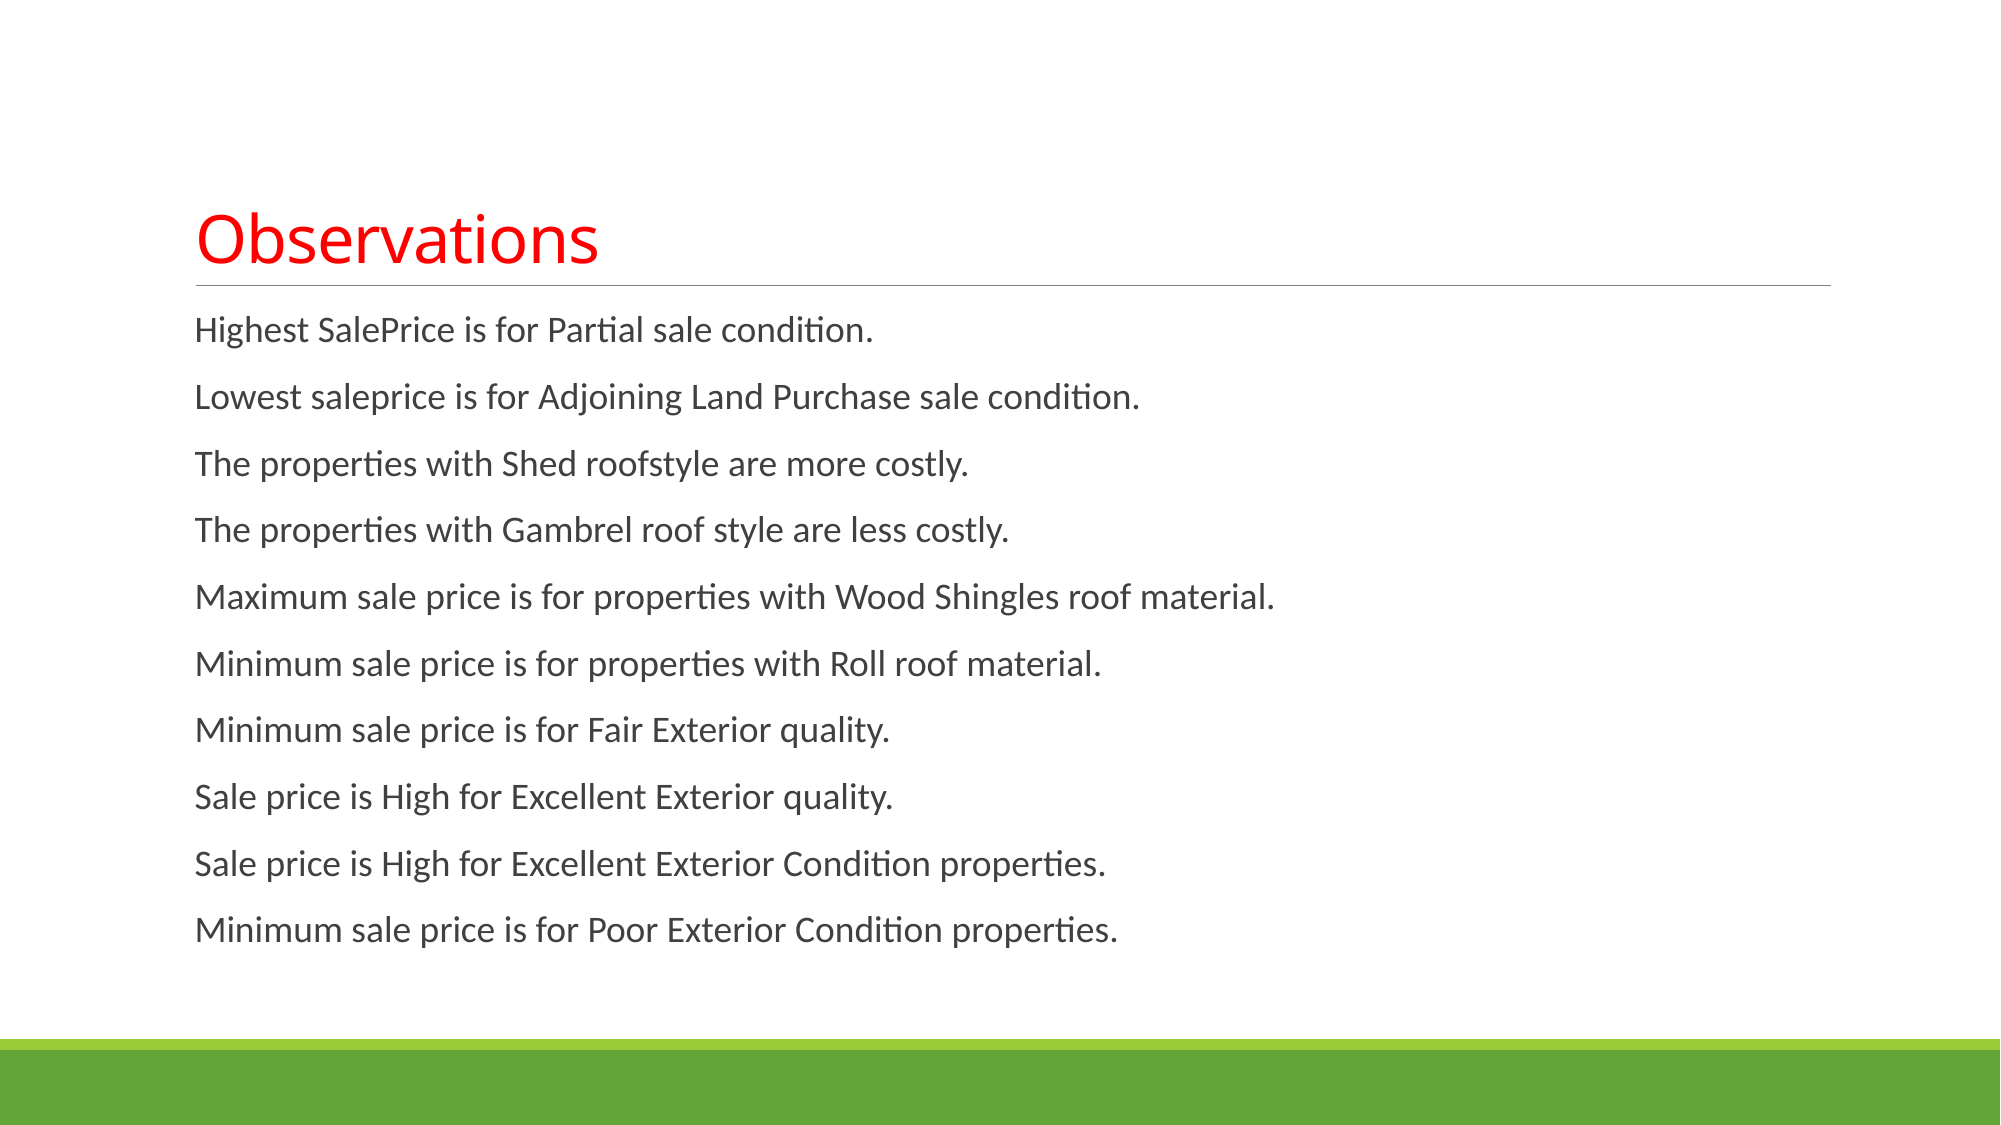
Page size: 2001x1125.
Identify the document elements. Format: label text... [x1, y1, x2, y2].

title Observations [180, 47, 1830, 285]
list Highest SalePrice is for Partial sale condition. Lowest saleprice is for Adjoining Land Purchase sale condition. The properties with Shed roofstyle are more costly. The properties with Gambrel roof style are less costly. Maximum sale price is for properties with Wood Shingles roof material. Minimum sale price is for properties with Roll roof material. Minimum sale price is for Fair Exterior quality. Sale price is High for Excellent Exterior quality. Sale price is High for Excellent Exterior Condition properties. Minimum sale price is for Poor Exterior Condition properties. [180, 302, 1830, 963]
